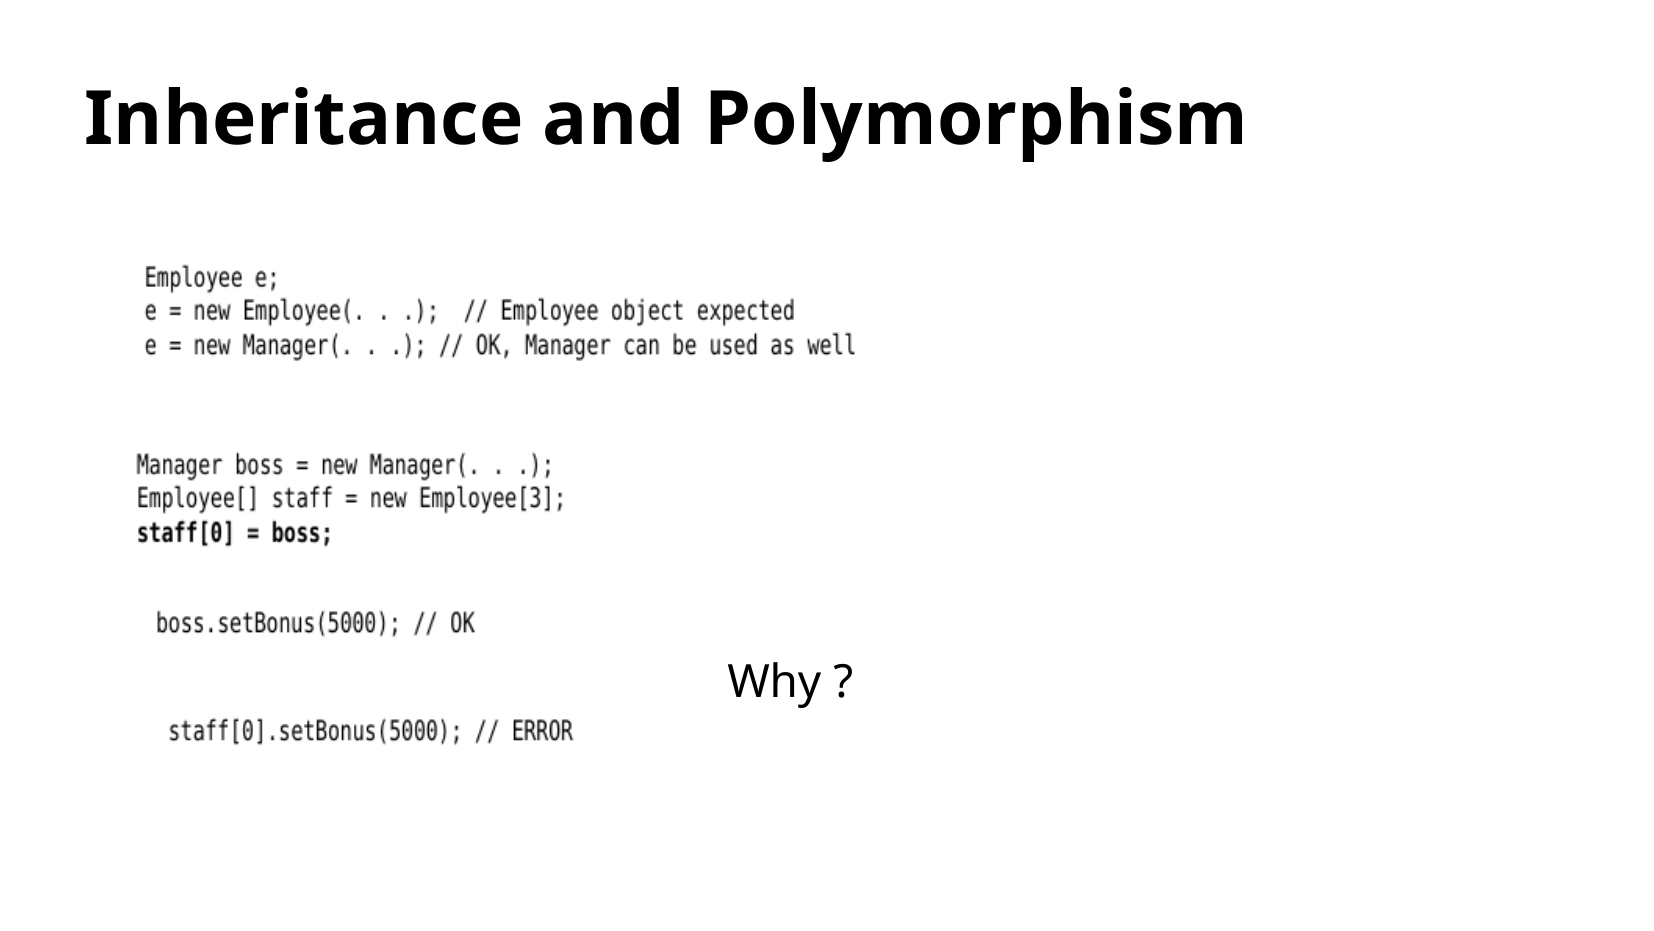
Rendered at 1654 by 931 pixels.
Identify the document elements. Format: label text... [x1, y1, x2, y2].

title Inheritance and Polymorphism [82, 37, 1571, 192]
picture [112, 449, 603, 558]
picture [112, 257, 880, 375]
text_box Why ? [712, 644, 1654, 931]
picture [125, 599, 525, 655]
picture [156, 715, 600, 750]
